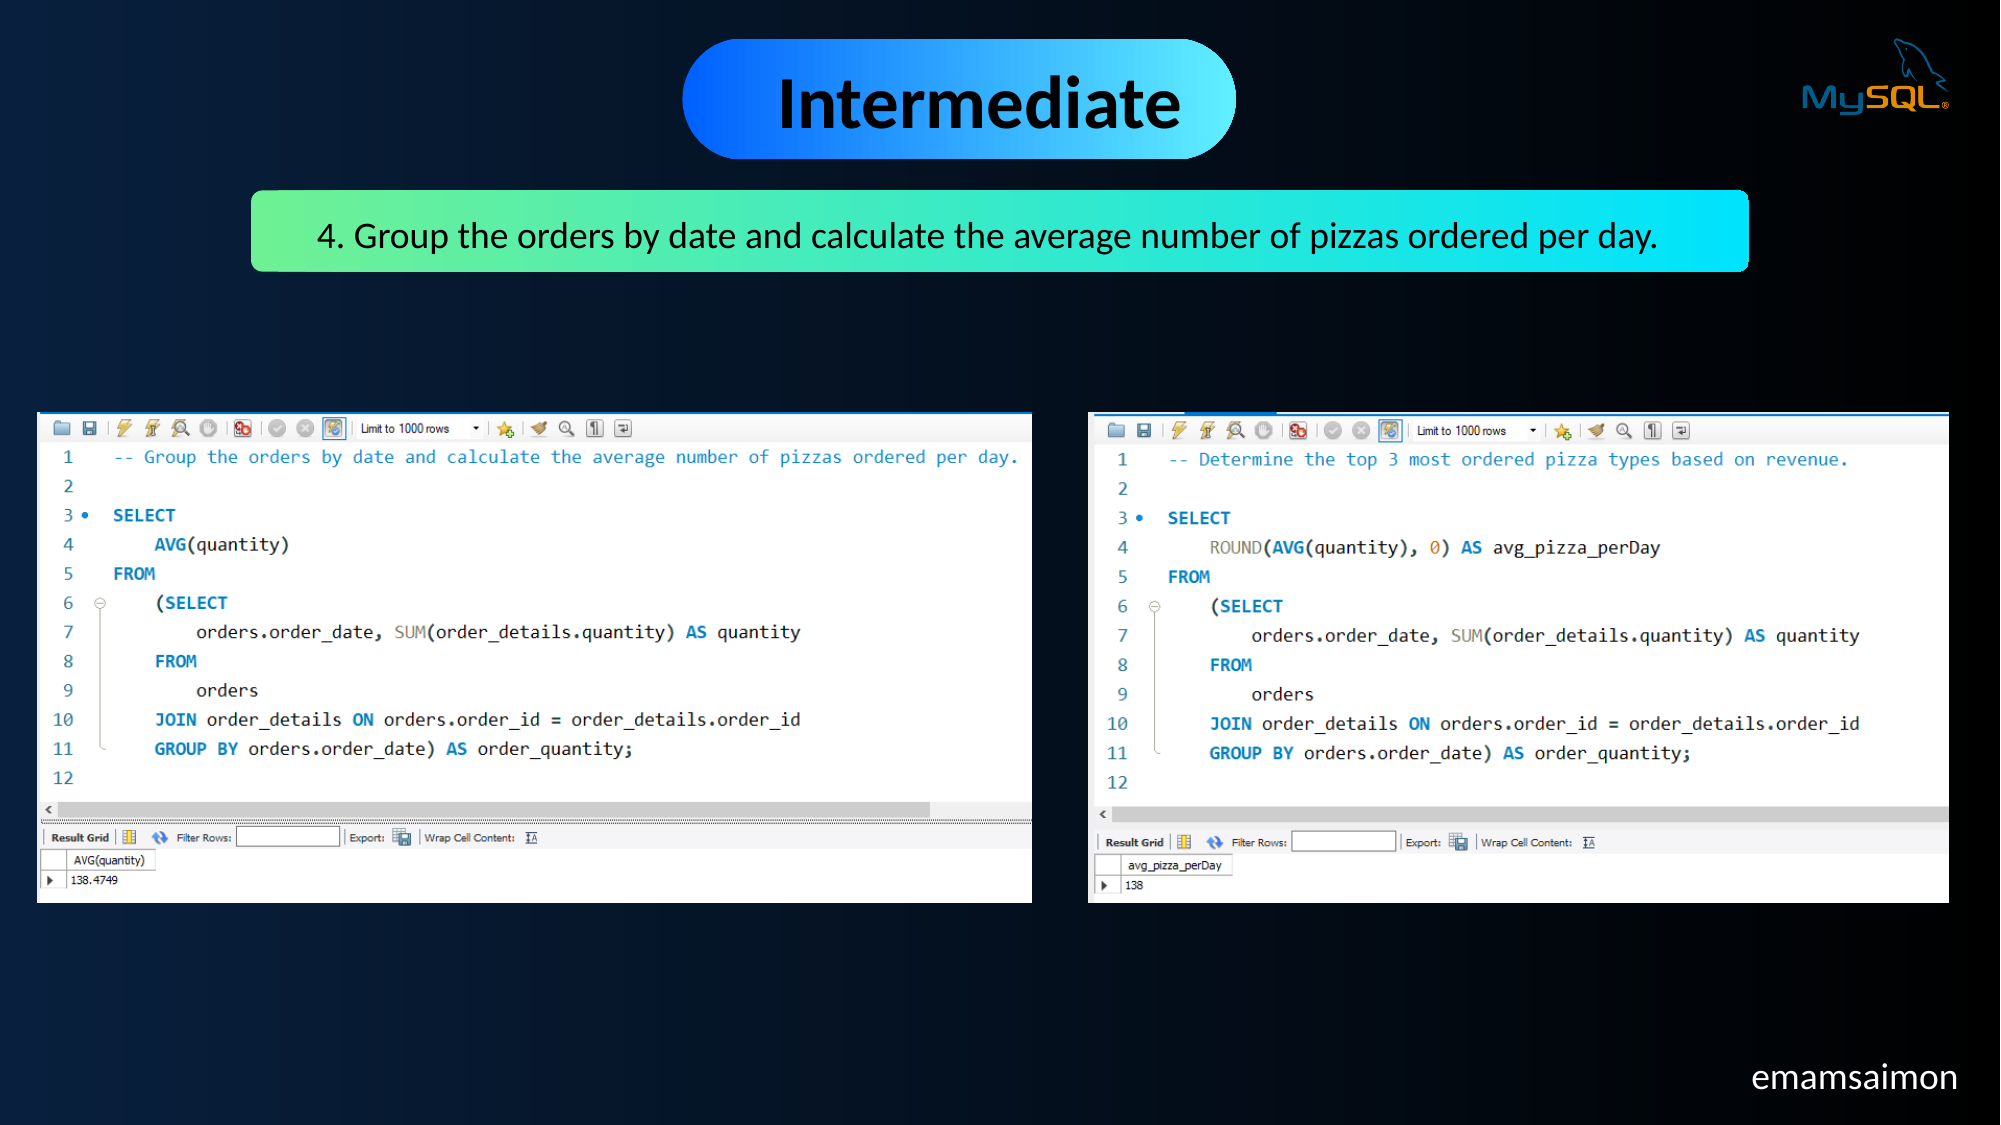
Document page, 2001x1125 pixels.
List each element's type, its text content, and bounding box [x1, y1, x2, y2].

text_box [681, 37, 1237, 161]
picture [1801, 38, 1949, 115]
text_box 4. Group the orders by date and calculate the average number of pizzas ordered per day. [302, 200, 1698, 312]
text_box [250, 189, 1751, 273]
text_box emamsaimon [1736, 1044, 1974, 1105]
picture [1088, 412, 1949, 903]
picture [37, 412, 1032, 903]
picture [1902, 38, 1949, 90]
text_box Intermediate [762, 46, 1198, 151]
